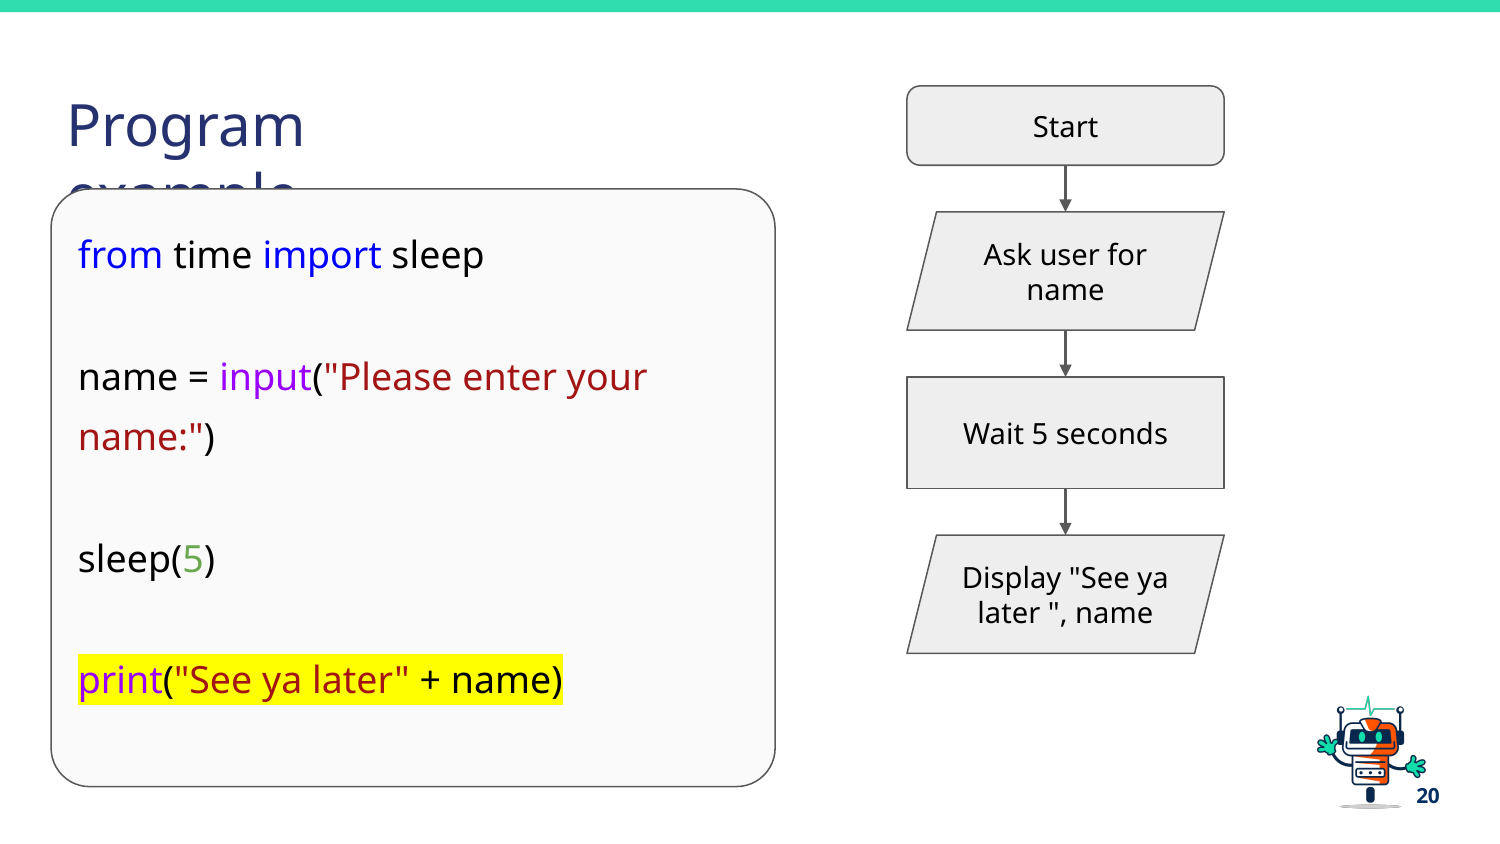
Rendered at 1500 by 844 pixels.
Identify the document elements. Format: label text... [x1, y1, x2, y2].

list from time import sleep name = input("Please enter your name:") sleep(5) print("See ya later" + name) [62, 200, 776, 726]
text_box Start [906, 85, 1225, 166]
text_box Ask user for name [906, 211, 1225, 331]
text_box Wait 5 seconds [906, 376, 1225, 489]
text_box [51, 188, 776, 787]
text_box Display "See ya later ", name [906, 535, 1225, 654]
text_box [1309, 687, 1456, 830]
title Program example [51, 72, 506, 167]
